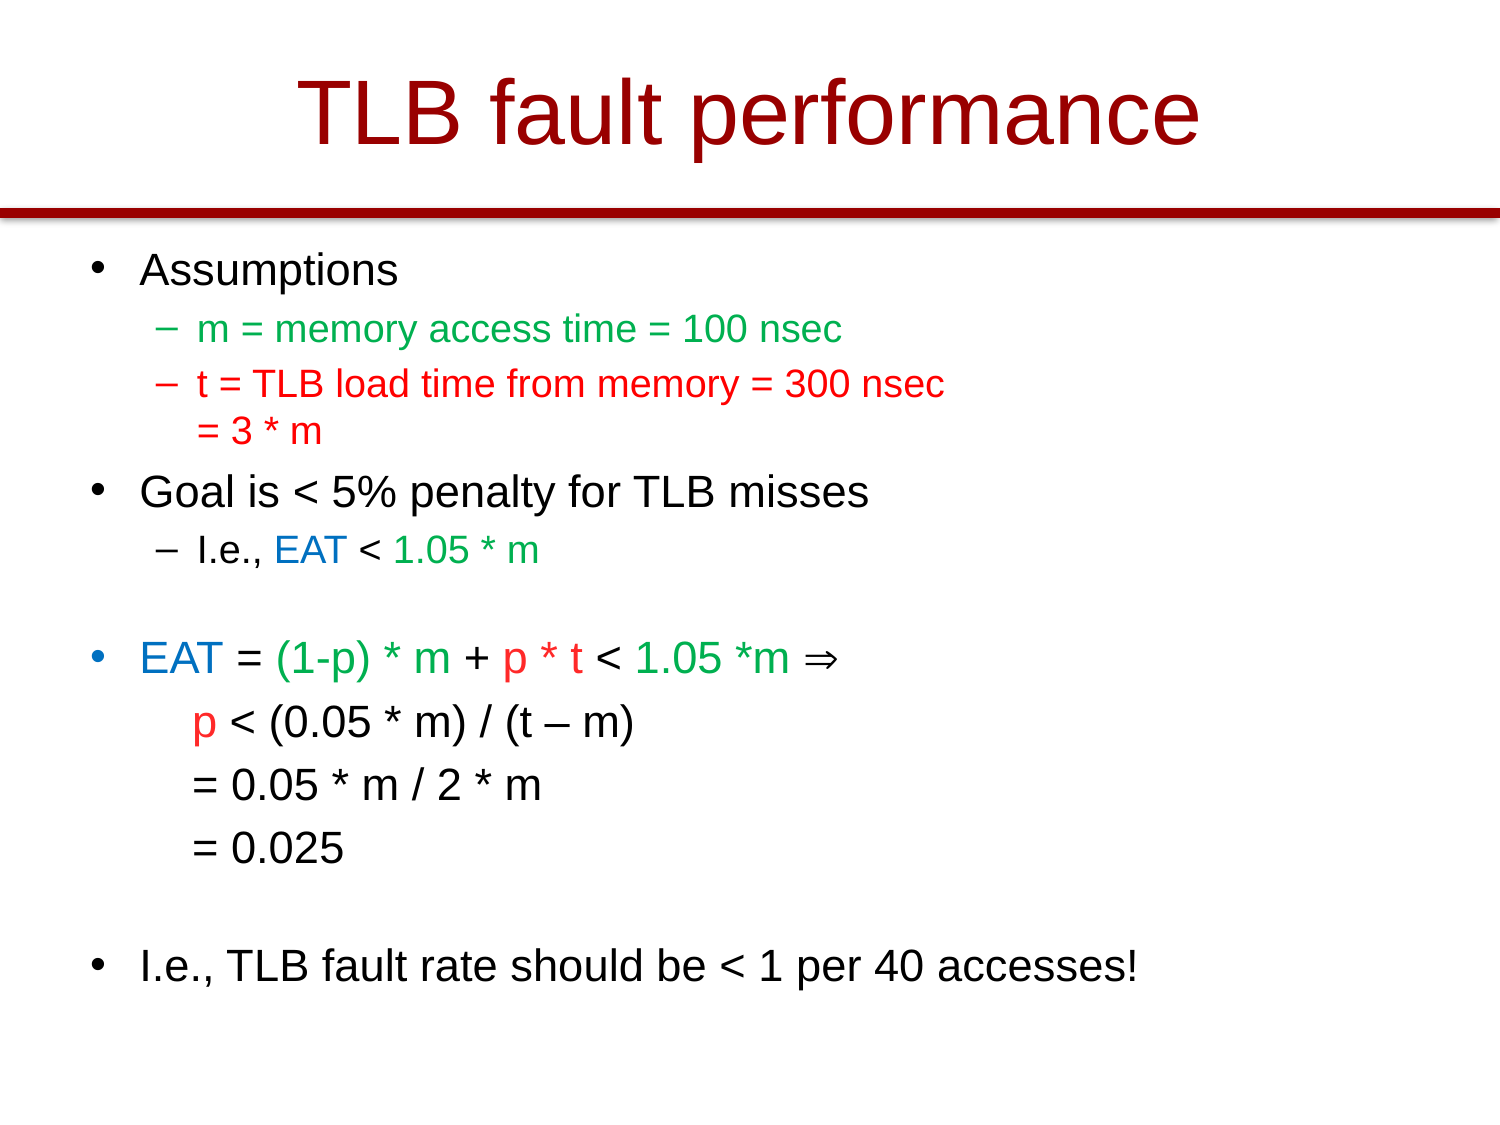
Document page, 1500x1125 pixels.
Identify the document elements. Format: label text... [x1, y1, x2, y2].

title TLB fault performance [75, 13, 1425, 202]
list Assumptions m = memory access time = 100 nsec t = TLB load time from memory = 300 nsec = 3 * m Goal is < 5% penalty for TLB misses I.e., EAT < 1.05 * m EAT = (1-p) * m + p * t < 1.05 *m  p < (0.05 * m) / (t – m) = 0.05 * m / 2 * m = 0.025 I.e., TLB fault rate should be < 1 per 40 accesses! [75, 232, 1425, 1005]
